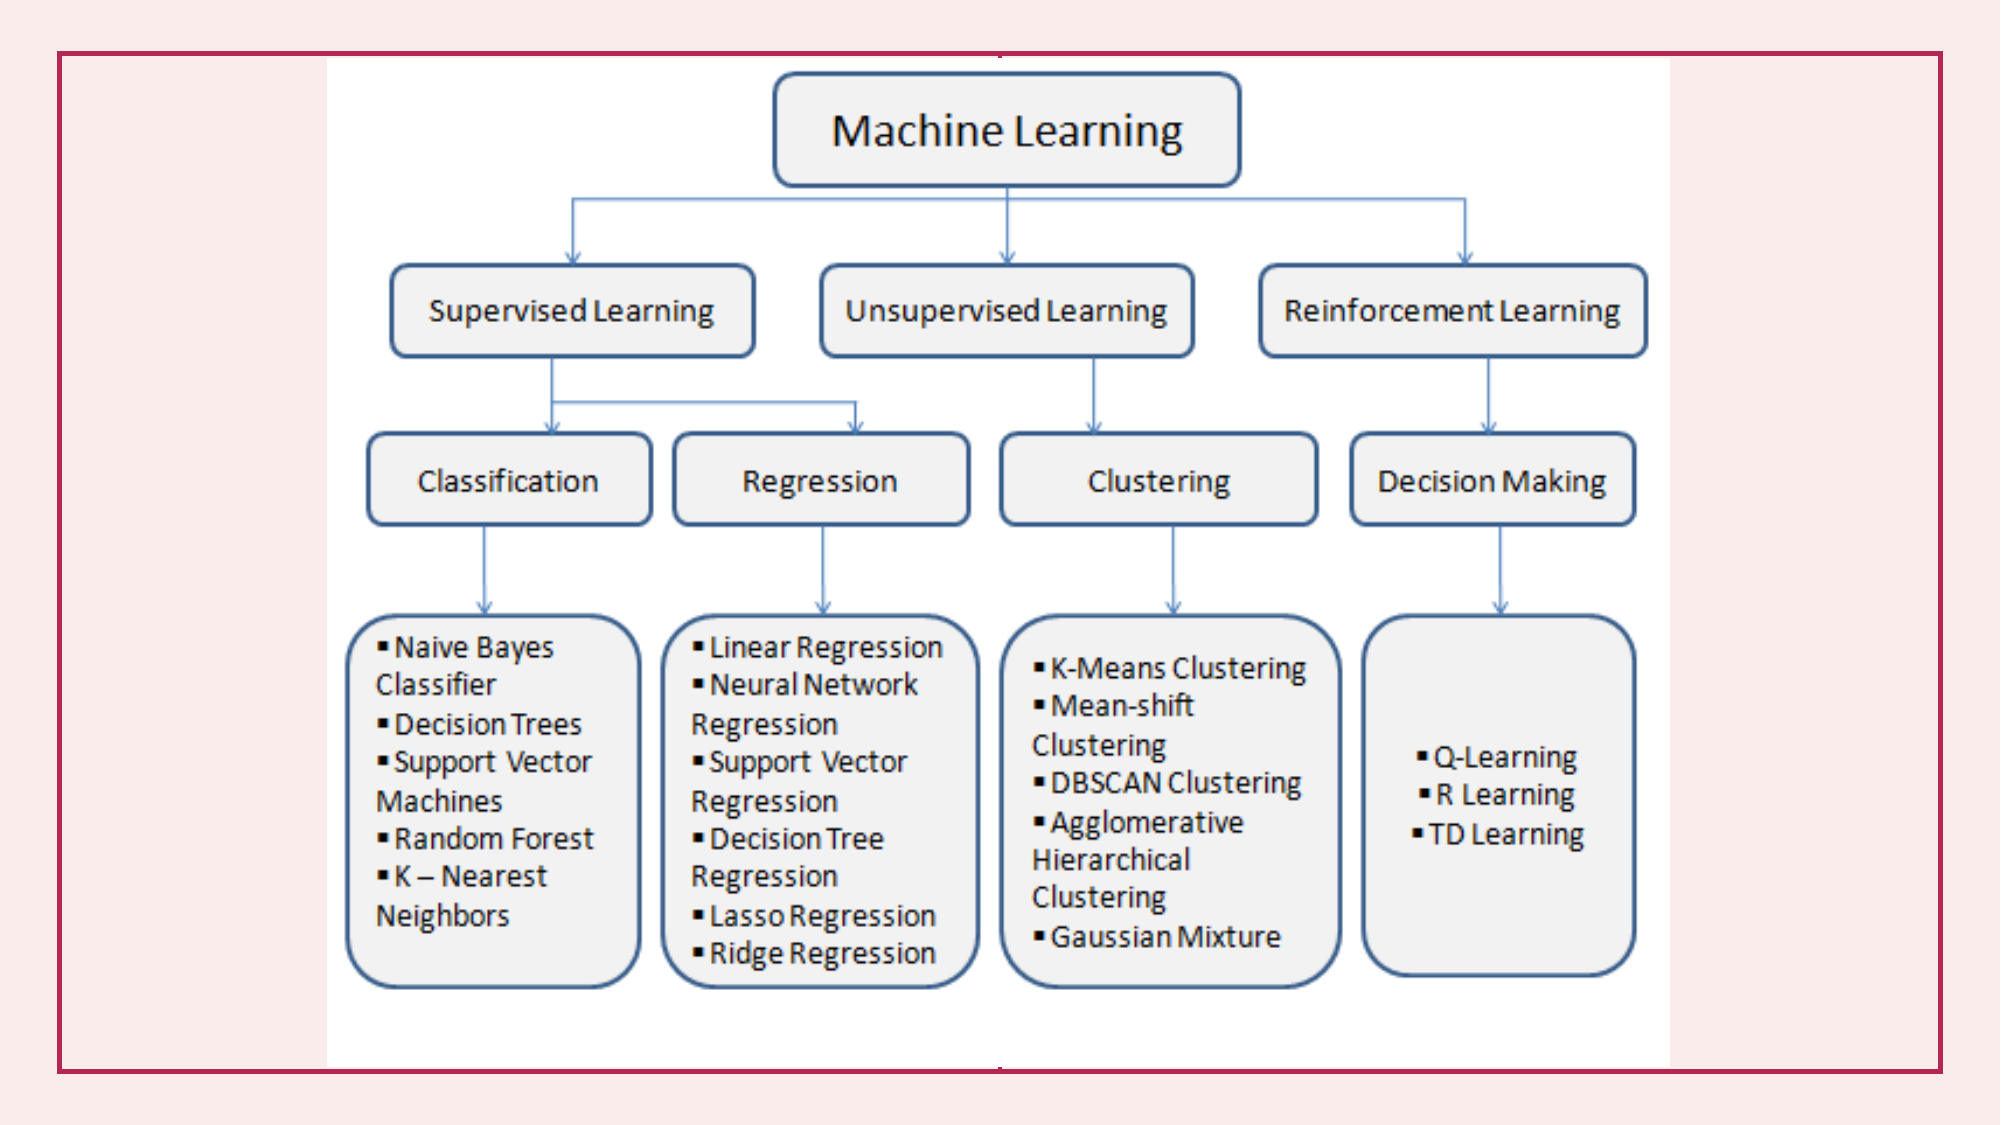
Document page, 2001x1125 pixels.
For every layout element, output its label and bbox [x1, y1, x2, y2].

picture [327, 58, 1670, 1067]
